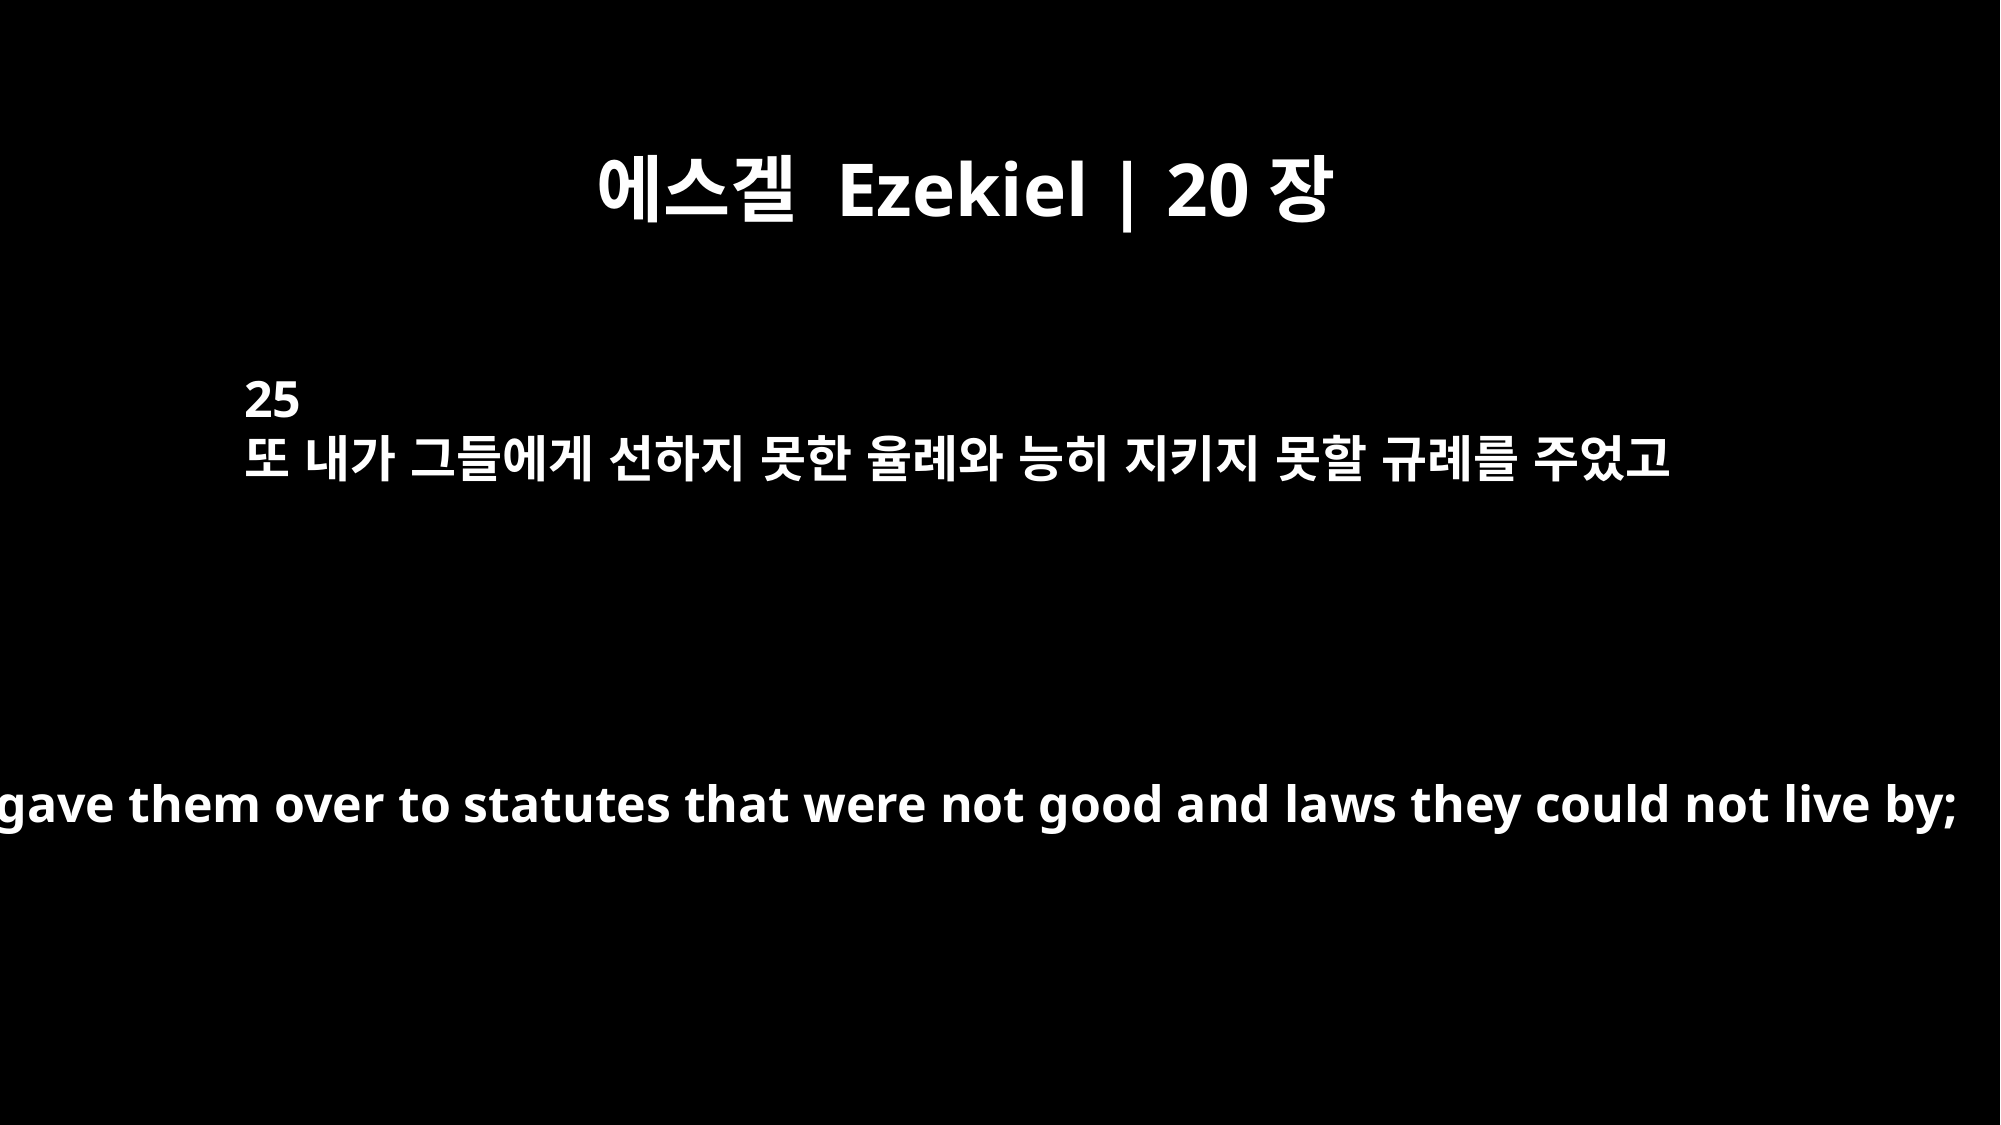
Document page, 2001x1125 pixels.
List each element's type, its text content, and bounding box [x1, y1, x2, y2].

text_box 25 또 내가 그들에게 선하지 못한 율례와 능히 지키지 못할 규례를 주었고 [229, 359, 1688, 495]
text_box I also gave them over to statutes that were not good and laws they could not live by; [0, 764, 1974, 840]
text_box 에스겔 Ezekiel | 20장 [581, 136, 1351, 239]
